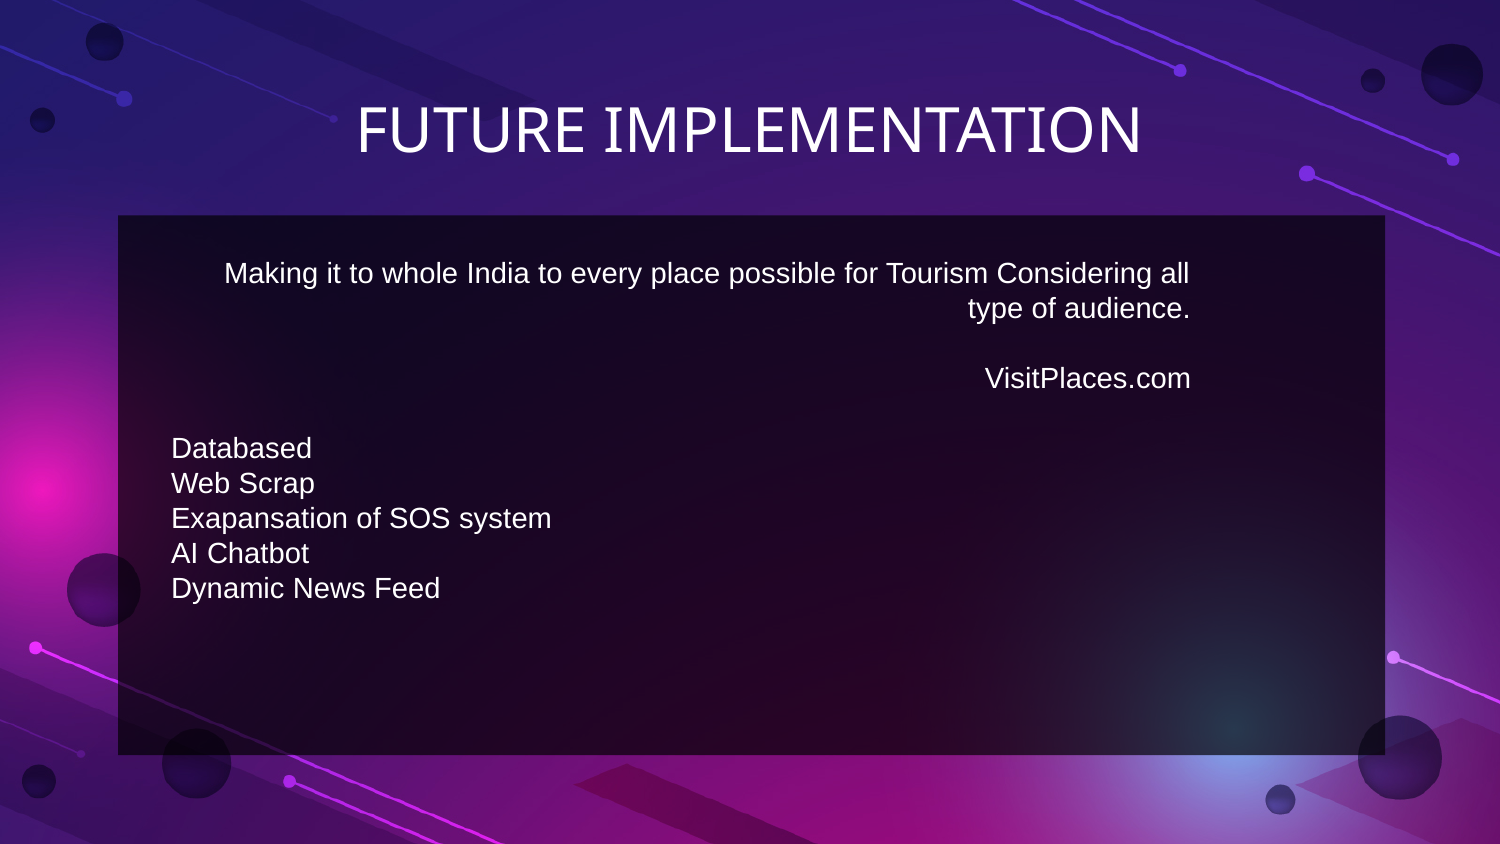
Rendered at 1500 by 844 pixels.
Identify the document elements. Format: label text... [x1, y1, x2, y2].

picture [0, 0, 1500, 844]
title FUTURE IMPLEMENTATION [118, 88, 1382, 167]
text_box Making it to whole India to every place possible for Tourism Considering all type of audience. VisitPlaces.com Databased Web Scrap Exapansation of SOS system AI Chatbot Dynamic News Feed [156, 247, 1207, 647]
